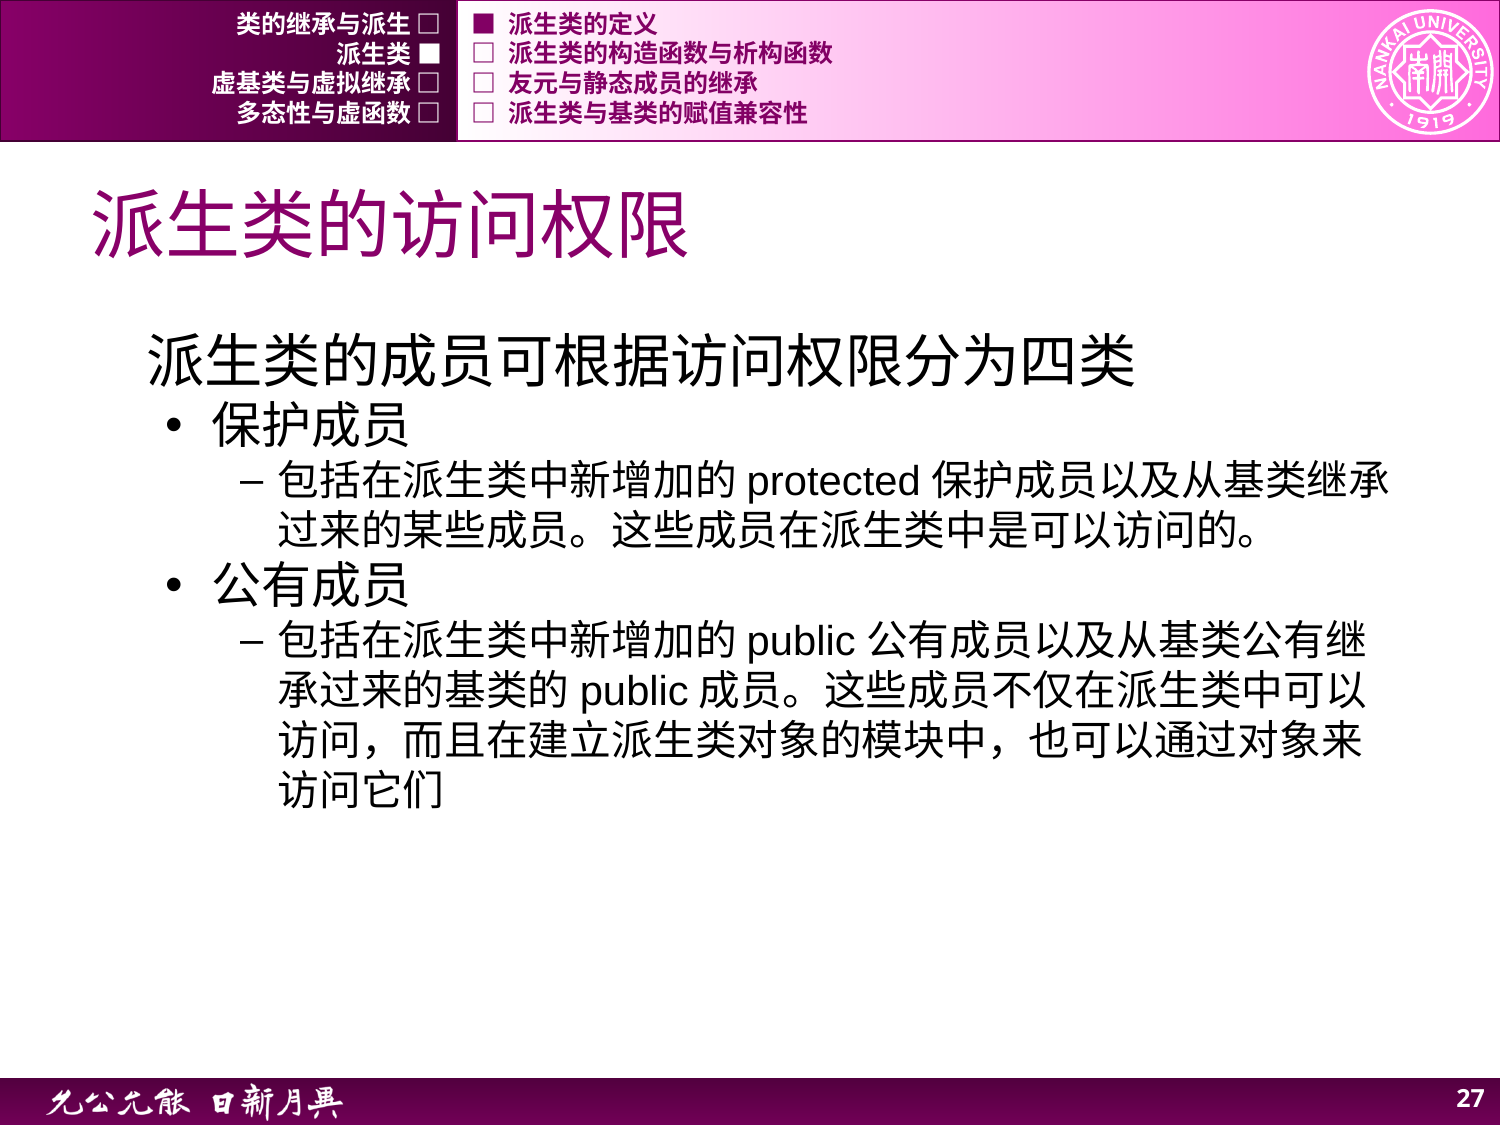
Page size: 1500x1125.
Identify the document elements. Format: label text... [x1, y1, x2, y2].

text_box 类的继承与派生 □ [0, 7, 455, 36]
text_box □ 派生类与基类的赋值兼容性 [455, 95, 1361, 129]
text_box 派生类 ■ [0, 36, 455, 66]
text_box □ 派生类的构造函数与析构函数 [455, 36, 1361, 66]
slide_number 26 [1377, 1074, 1500, 1125]
text_box ■ 派生类的定义 [455, 7, 1361, 36]
picture [35, 1081, 356, 1122]
text_box 虚基类与虚拟继承 □ [0, 66, 455, 95]
title 派生类的访问权限 [74, 163, 1426, 282]
list 派生类的成员可根据访问权限分为四类 保护成员 包括在派生类中新增加的protected保护成员以及从基类继承过来的某些成员。这些成员在派生类中是可以访问的。 公有成员 包括在派生类中新增加的public公有成员以及从基类公有继承过来的基类的public成员。这些成员不仅在派生类中可以访问，而且在建立派生类对象的模块中，也可以通过对象来访问它们 [74, 316, 1412, 1055]
text_box □ 友元与静态成员的继承 [455, 66, 1361, 95]
text_box 多态性与虚函数 □ [0, 95, 455, 129]
